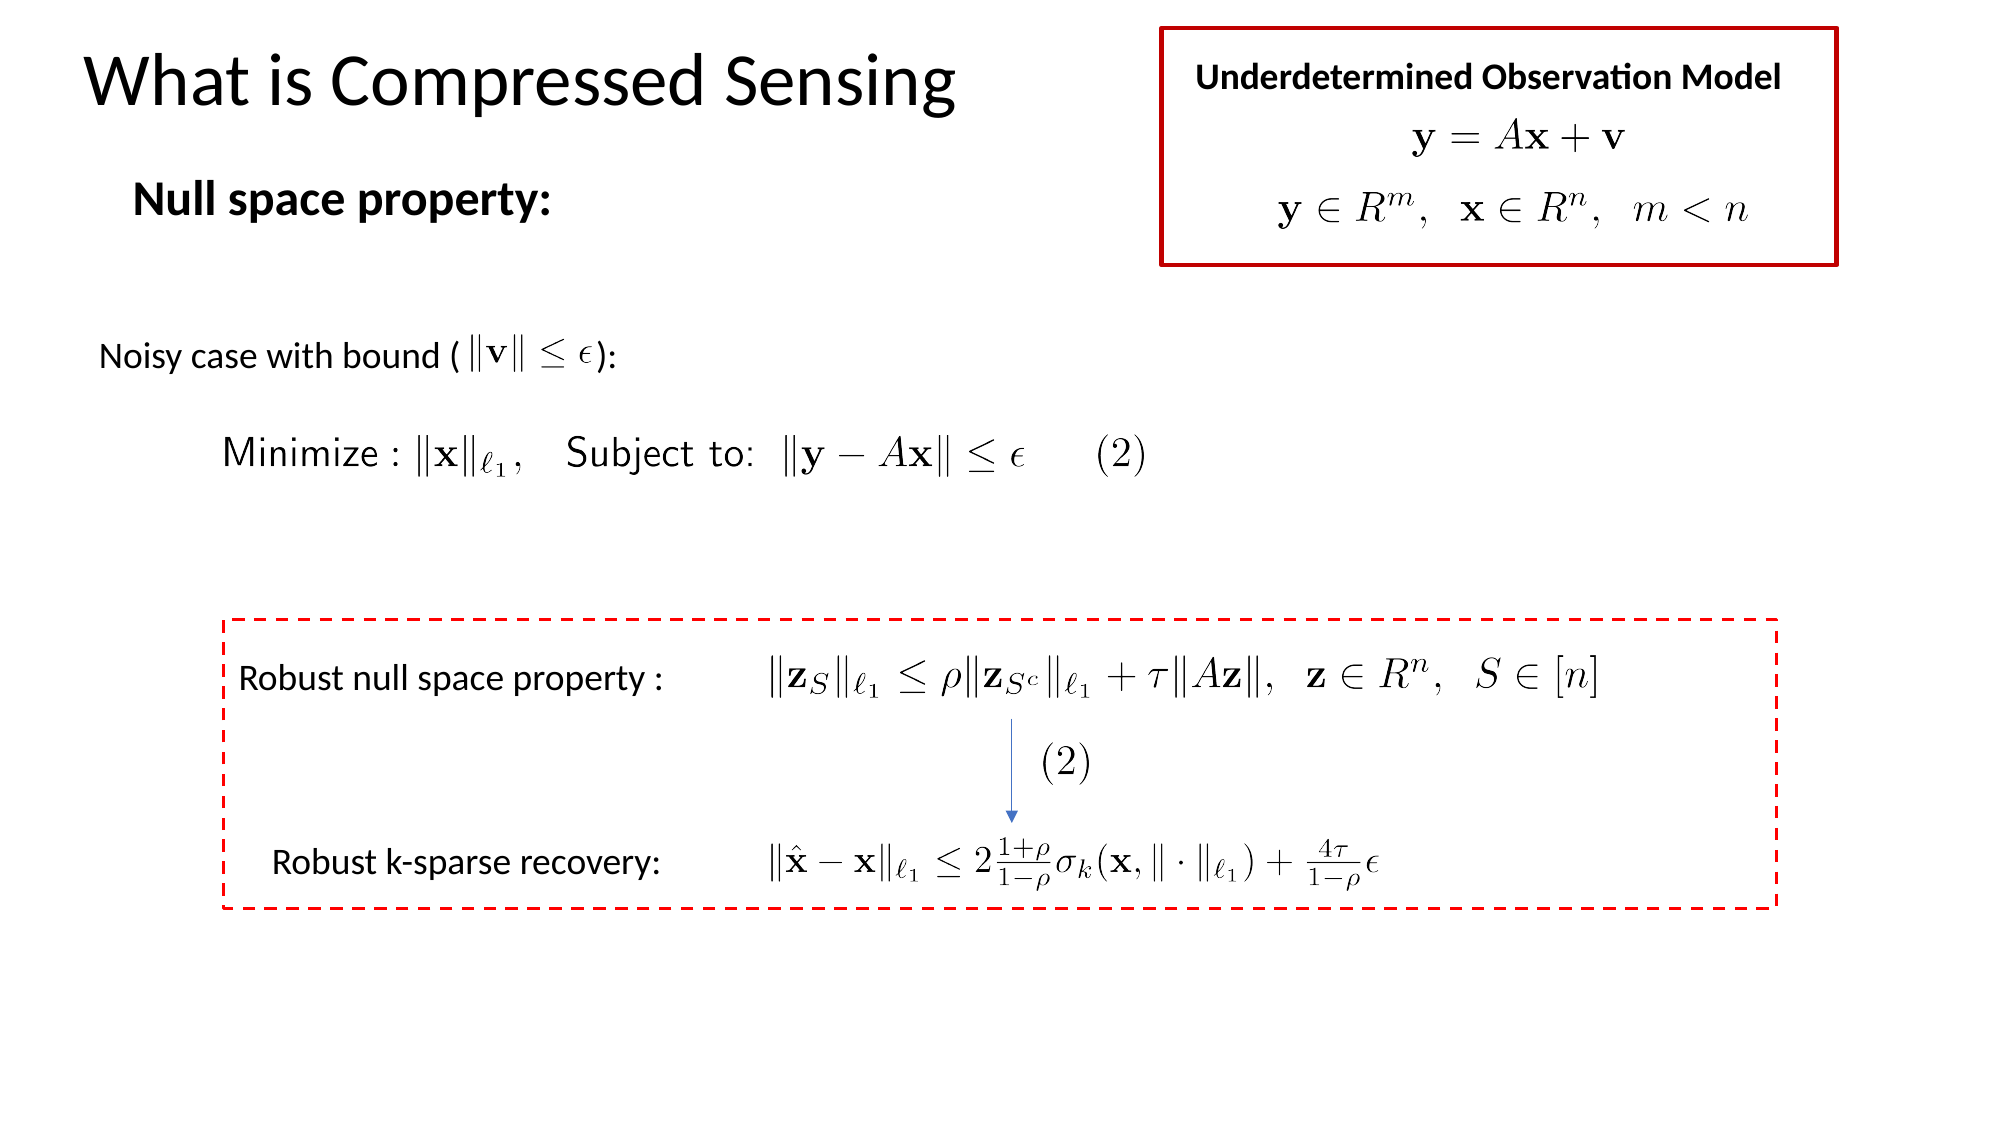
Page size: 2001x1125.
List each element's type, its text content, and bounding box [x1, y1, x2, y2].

picture [224, 434, 1025, 477]
text_box Noisy case with bound ( ): [84, 324, 695, 384]
picture [1412, 118, 1625, 157]
text_box What is Compressed Sensing [69, 23, 2000, 129]
picture [771, 837, 1379, 891]
picture [771, 655, 1596, 698]
text_box [223, 619, 1777, 909]
picture [471, 333, 592, 372]
text_box [1161, 27, 1837, 265]
picture [1098, 434, 1144, 477]
picture [1043, 742, 1089, 785]
picture [1278, 192, 1748, 229]
text_box Null space property: [117, 158, 756, 233]
